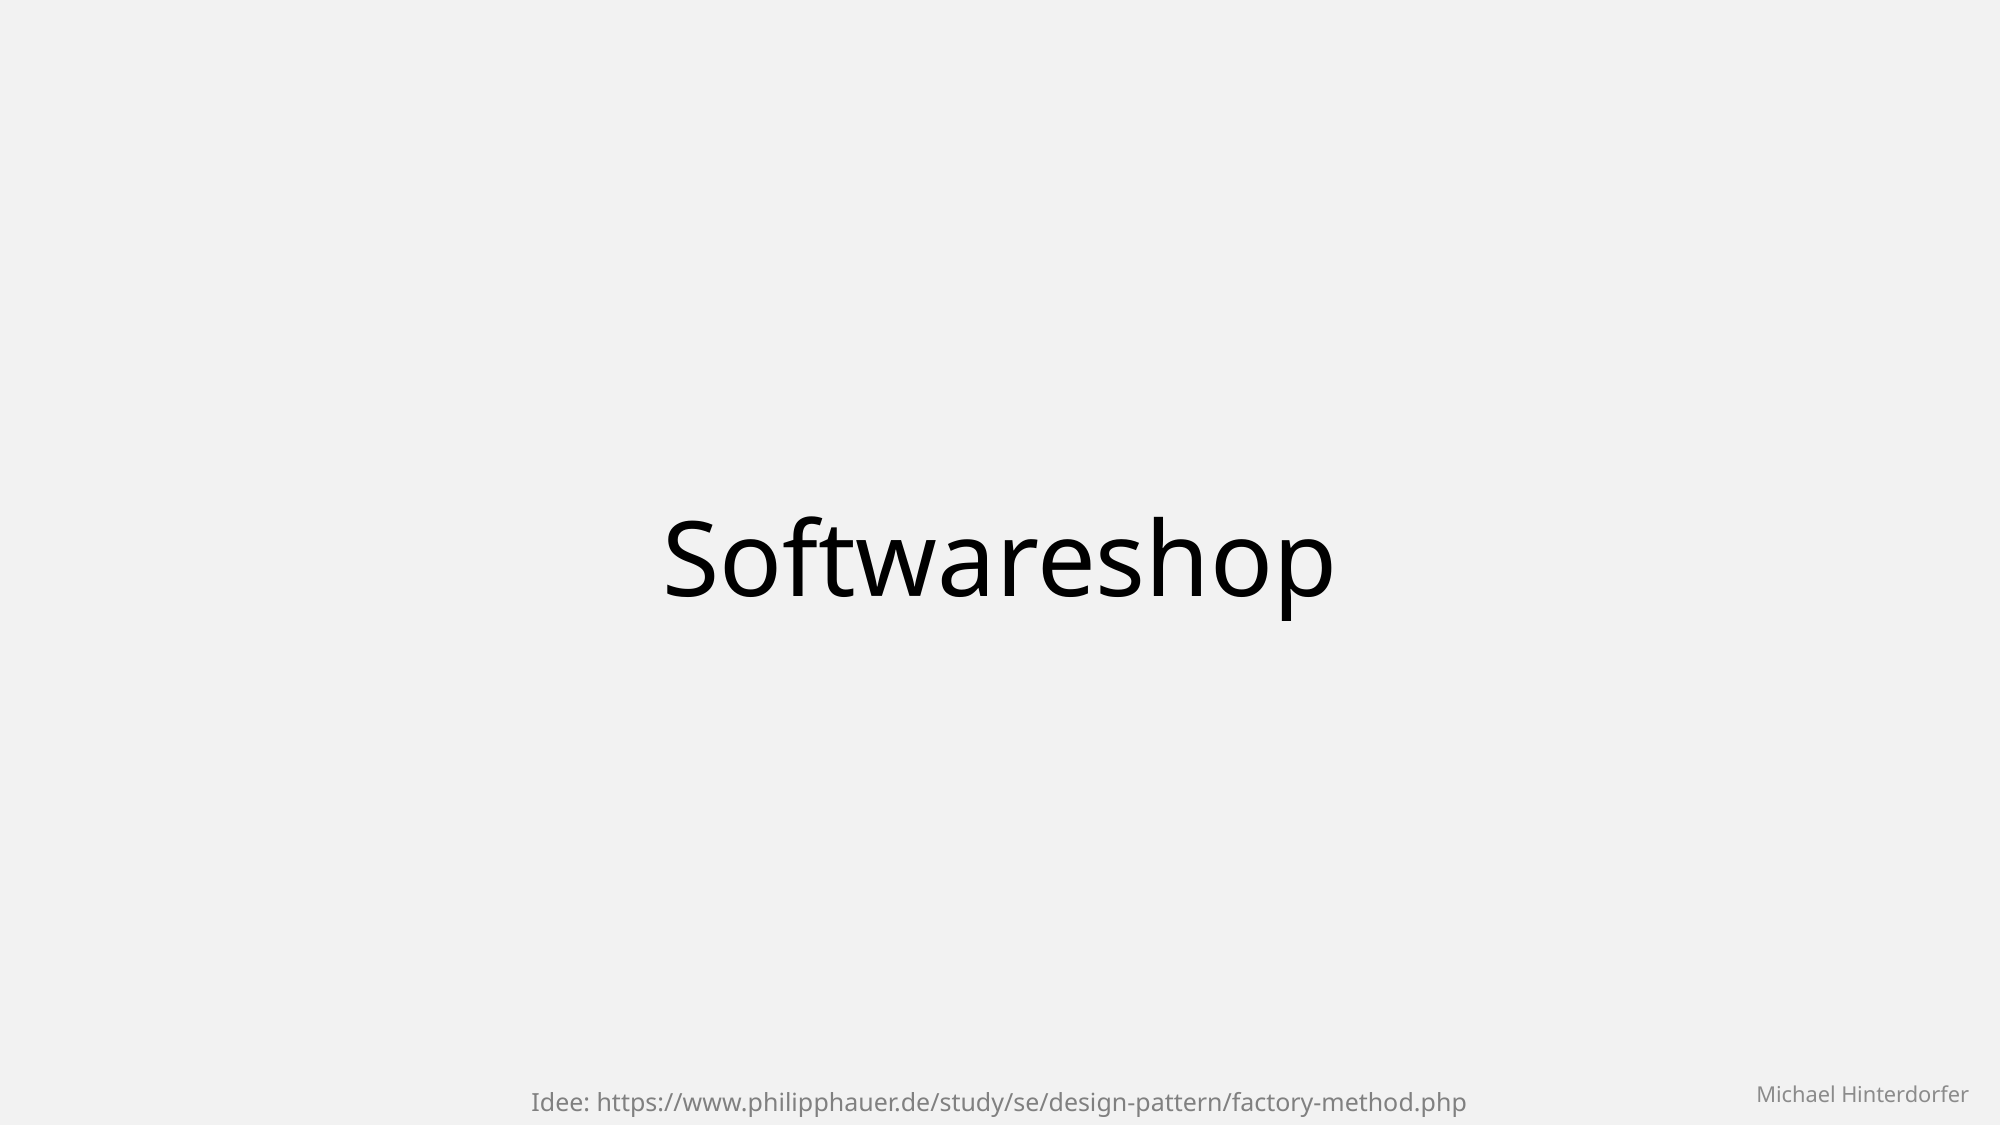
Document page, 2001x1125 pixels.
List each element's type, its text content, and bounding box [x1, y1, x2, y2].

footer Michael Hinterdorfer [1725, 1065, 2000, 1125]
title Softwareshop [137, 453, 1863, 672]
text_box Idee: https://www.philipphauer.de/study/se/design-pattern/factory-method.php [516, 1079, 1484, 1125]
